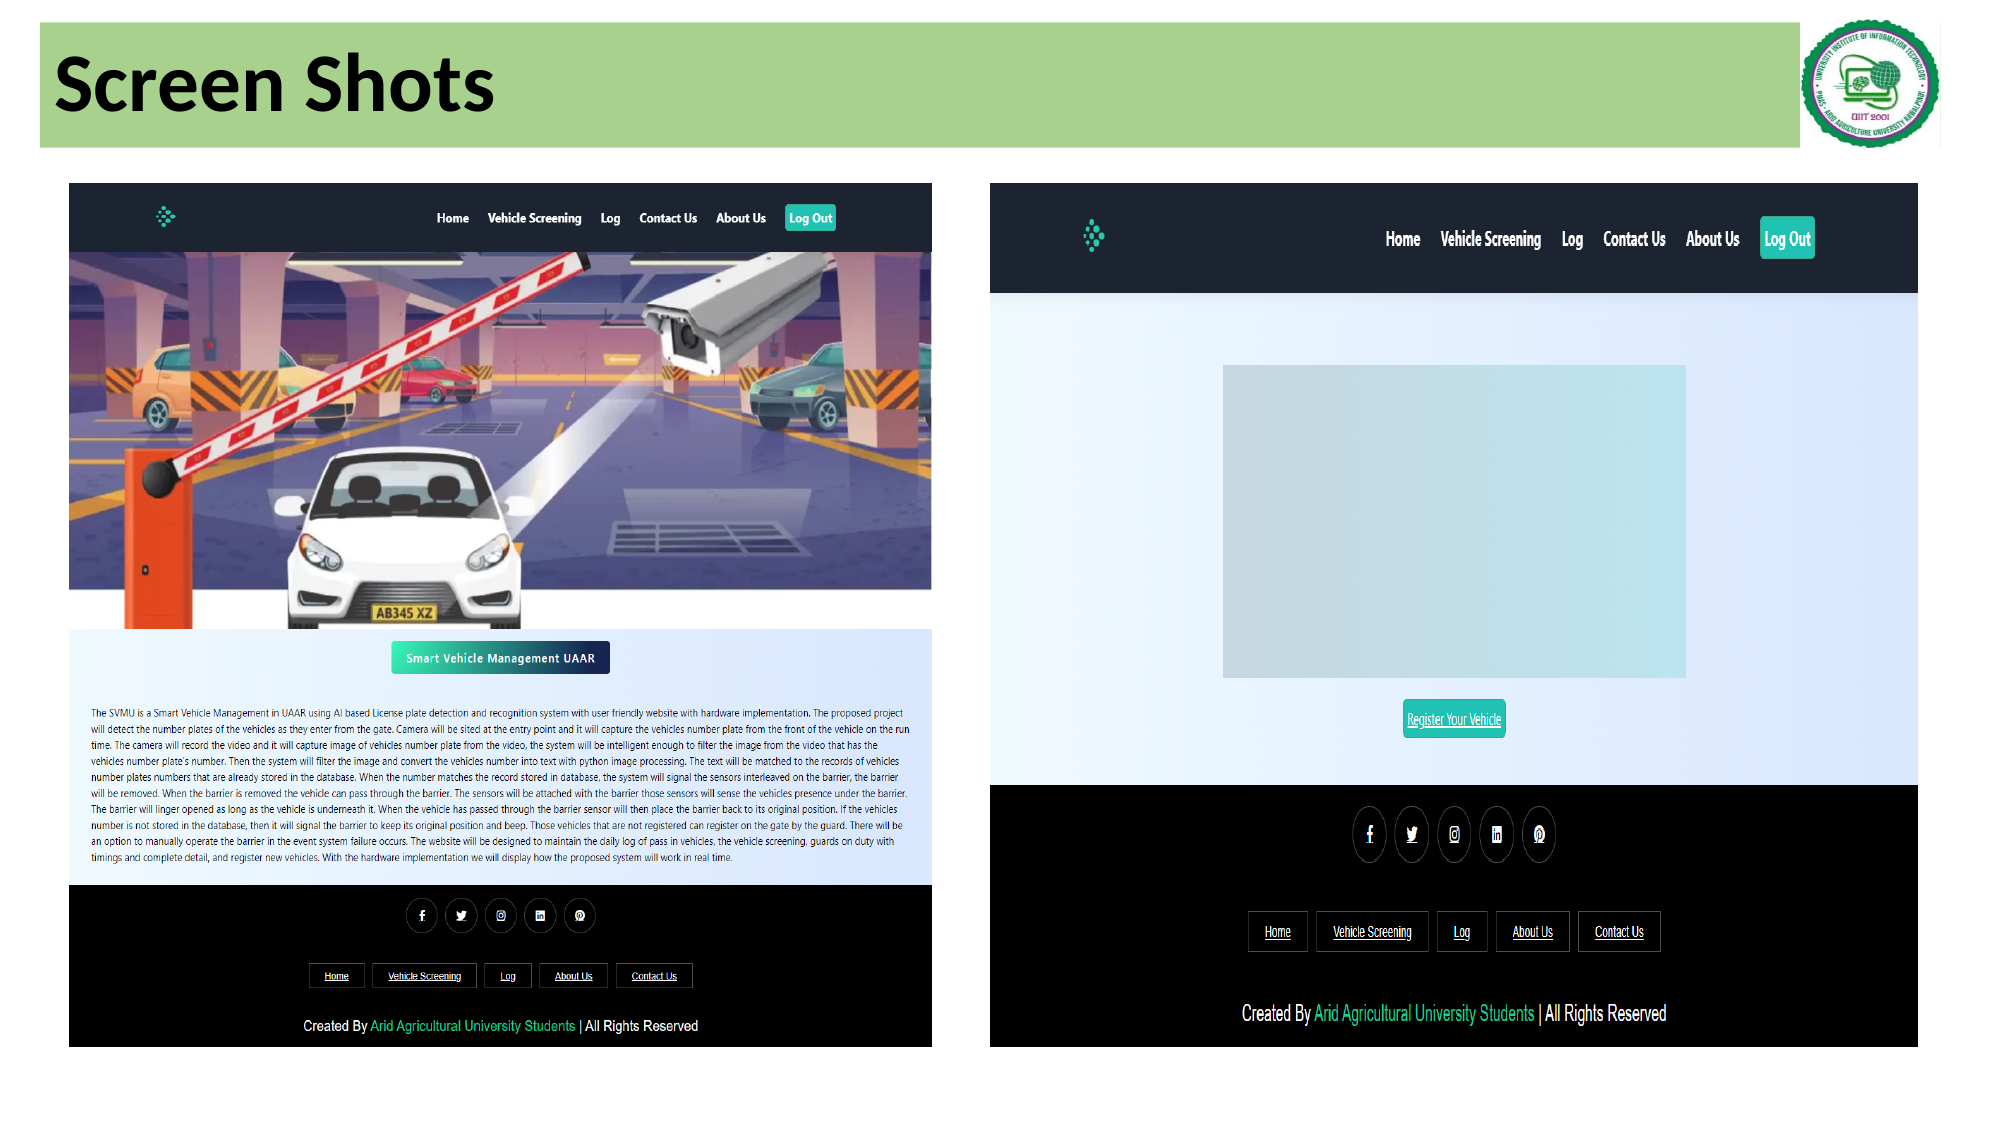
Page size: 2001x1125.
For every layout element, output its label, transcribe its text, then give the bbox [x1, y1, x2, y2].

picture [990, 183, 1918, 1047]
picture [1799, 19, 1941, 148]
picture [69, 183, 932, 1047]
title Screen Shots [39, 22, 1799, 148]
